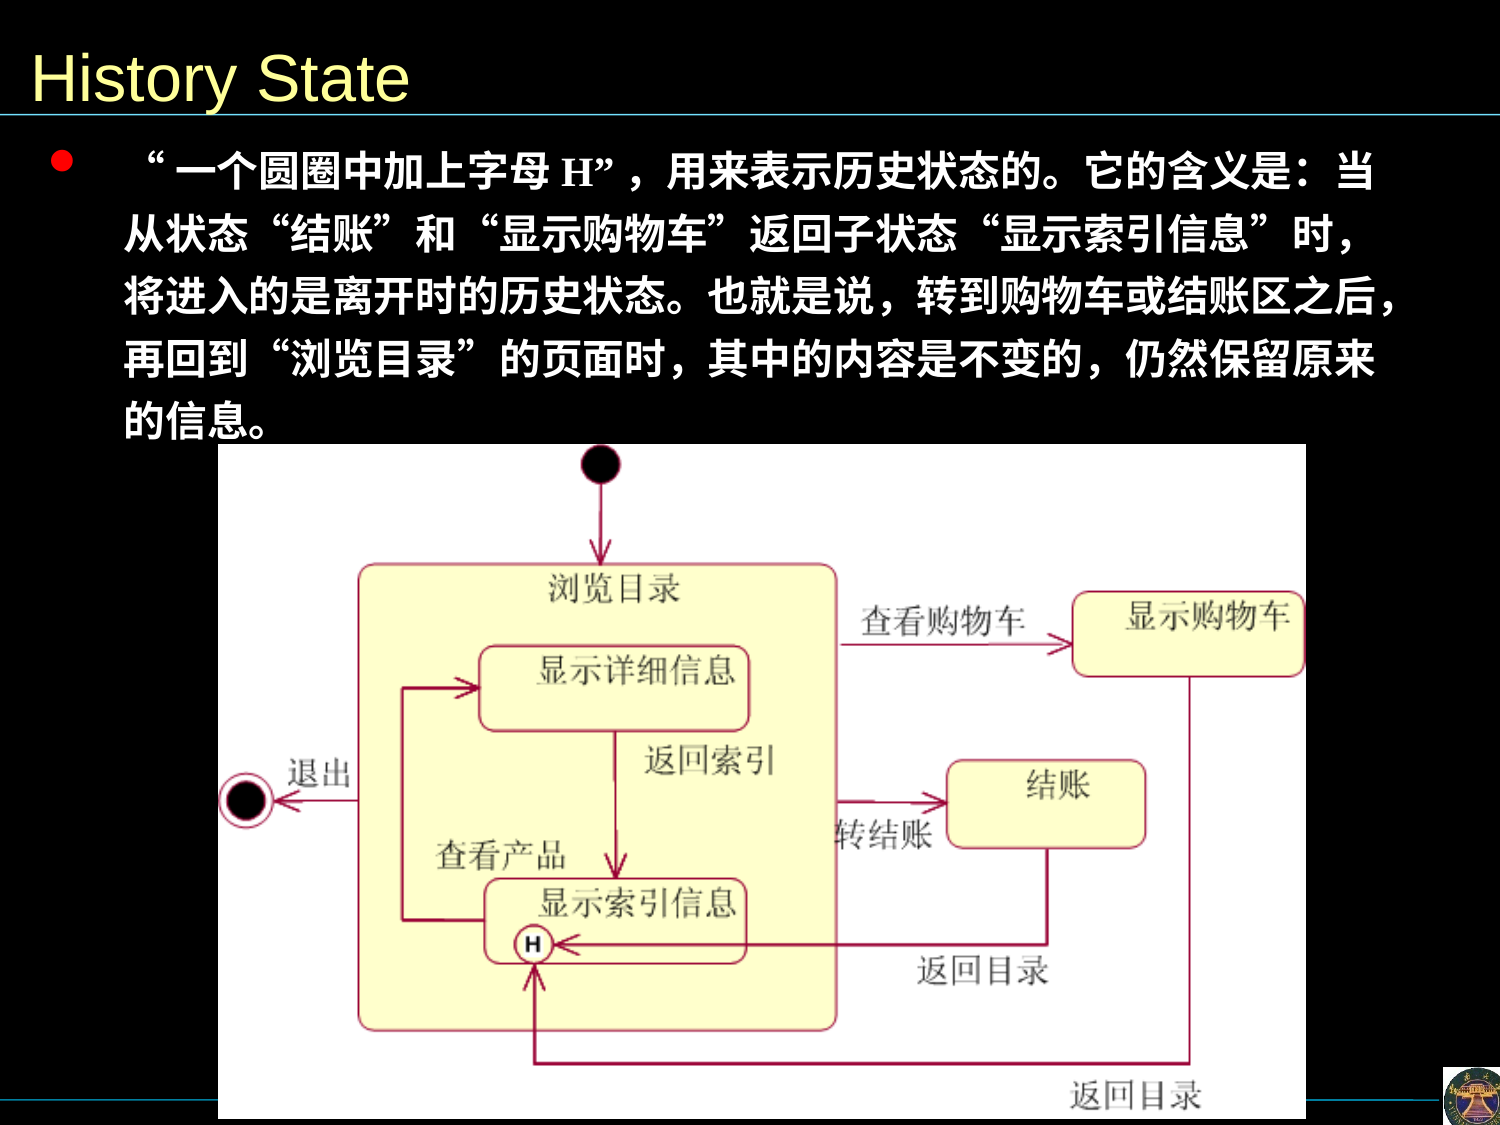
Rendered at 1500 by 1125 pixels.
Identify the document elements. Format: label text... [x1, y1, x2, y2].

picture [1443, 1067, 1500, 1125]
picture [218, 444, 1306, 1119]
text_box History State [12, 2, 1489, 90]
text_box “一个圆圈中加上字母H”，用来表示历史状态的。它的含义是：当从状态“结账”和“显示购物车”返回子状态“显示索引信息”时，将进入的是离开时的历史状态。也就是说，转到购物车或结账区之后，再回到“浏览目录”的页面时，其中的内容是不变的，仍然保留原来的信息。 [33, 125, 1416, 579]
